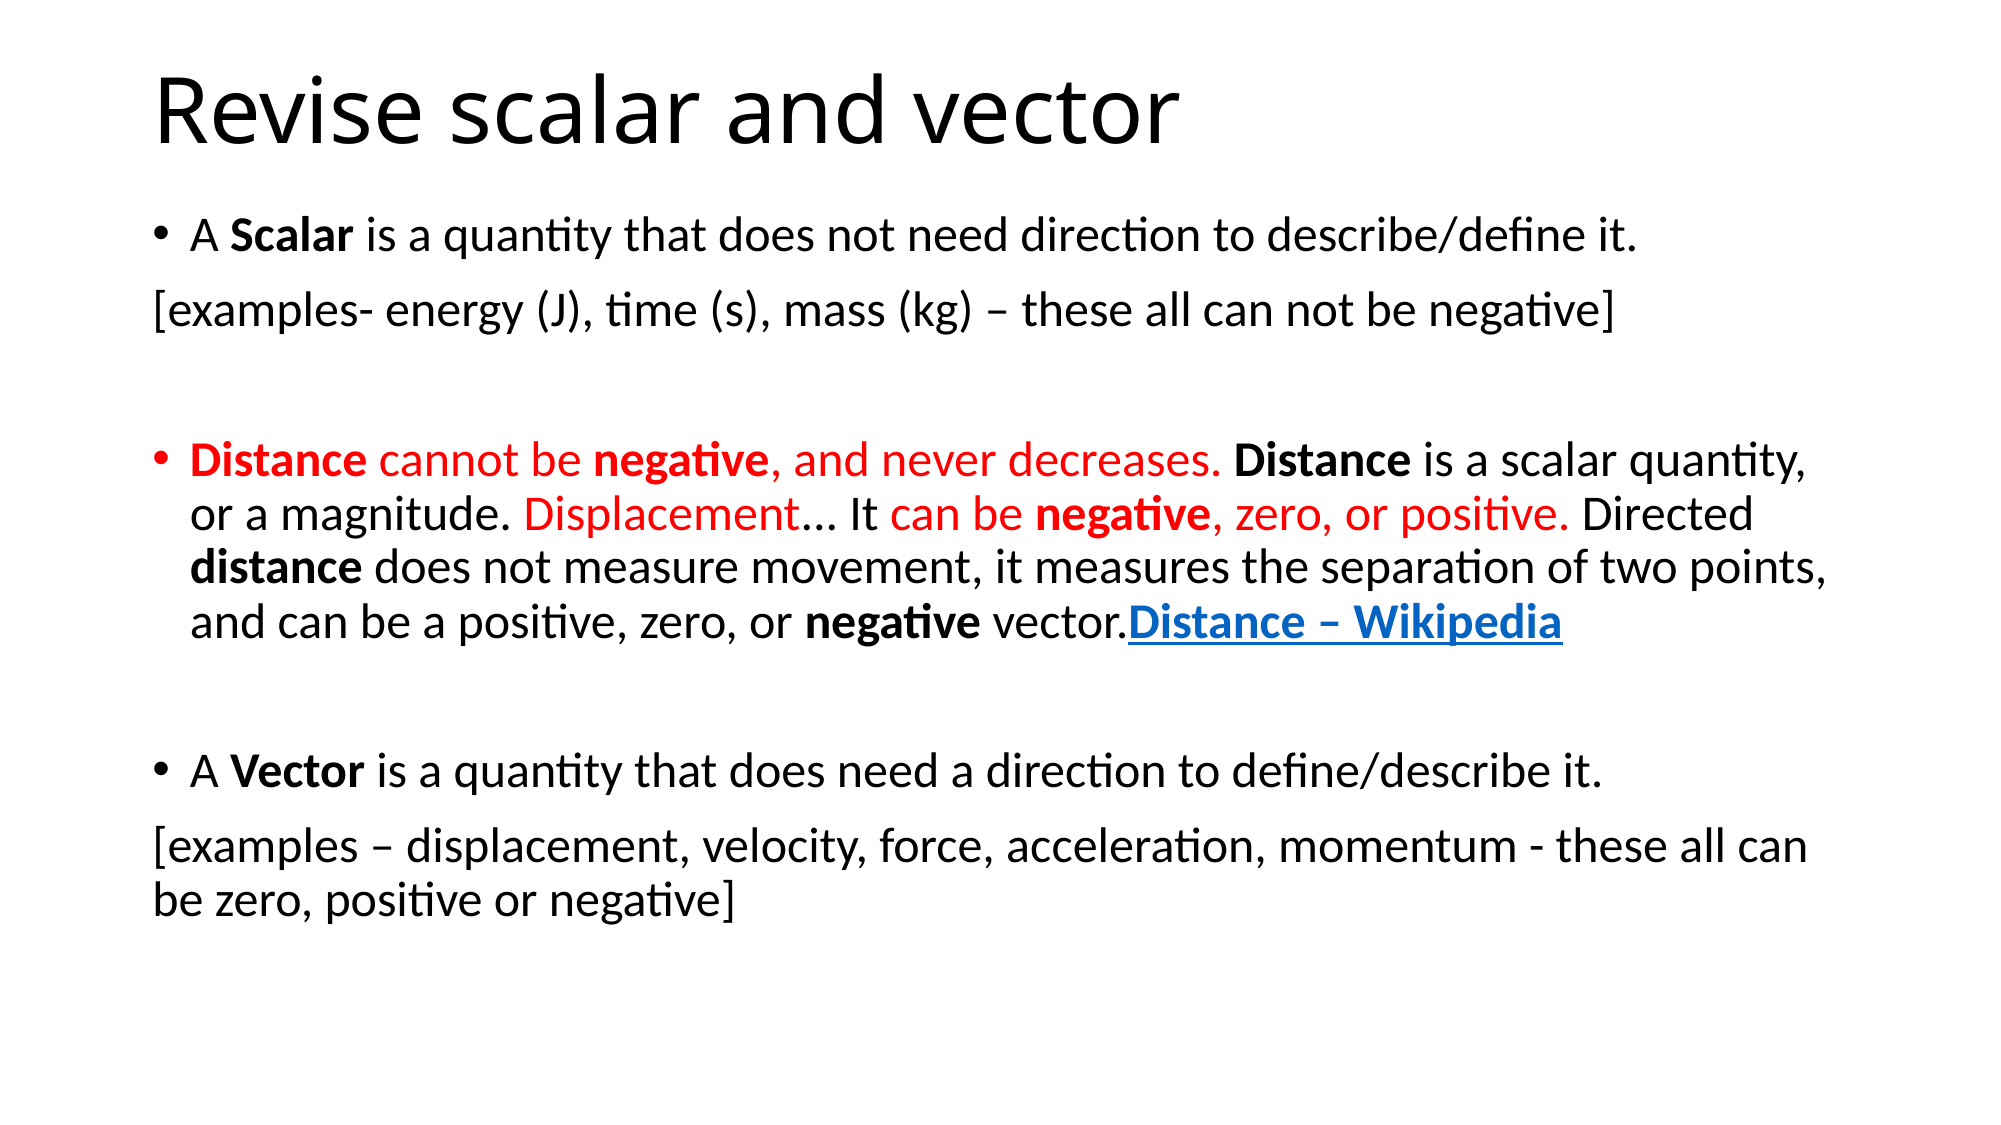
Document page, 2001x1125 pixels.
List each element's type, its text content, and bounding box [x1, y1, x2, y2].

list A Scalar is a quantity that does not need direction to describe/define it. [examples- energy (J), time (s), mass (kg) – these all can not be negative] Distance cannot be negative, and never decreases. Distance is a scalar quantity, or a magnitude. Displacement... It can be negative, zero, or positive. Directed distance does not measure movement, it measures the separation of two points, and can be a positive, zero, or negative vector. Distance – Wikipedia A Vector is a quantity that does need a direction to define/describe it. [examples – displacement, velocity, force, acceleration, momentum - these all can be zero, positive or negative] [137, 278, 1863, 1014]
title Revise scalar and vector [137, 59, 1863, 278]
